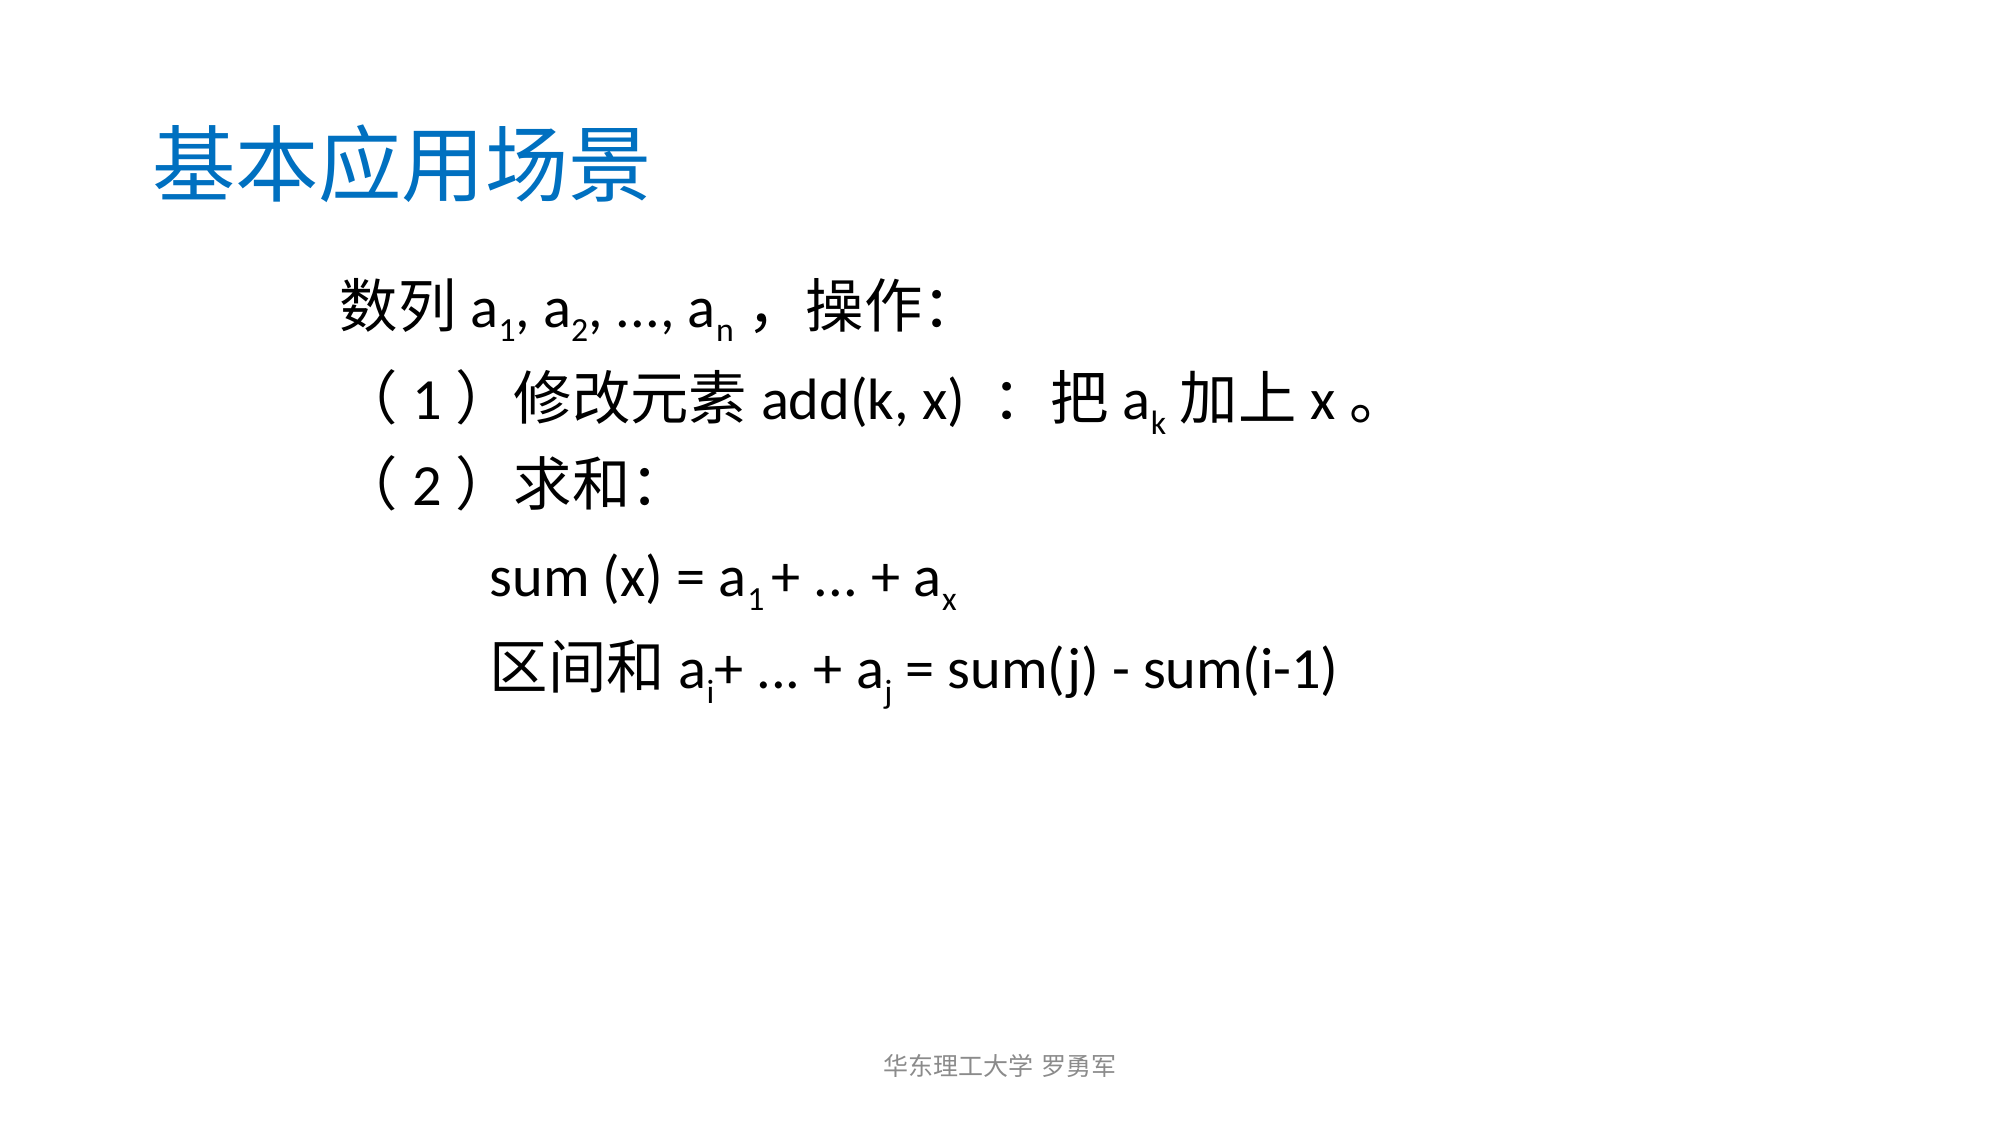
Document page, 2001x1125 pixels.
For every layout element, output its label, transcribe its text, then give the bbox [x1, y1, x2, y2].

footer 华东理工大学 罗勇军 [662, 1042, 1338, 1103]
title 基本应用场景 [137, 59, 1863, 278]
list 数列a1, a2, ..., an，操作： （1）修改元素add(k, x) ：把ak加上x。 （2）求和： sum (x) = a1 + ... + ax 区间和ai+ ... + aj = sum(j) - sum(i-1) [324, 262, 1662, 775]
